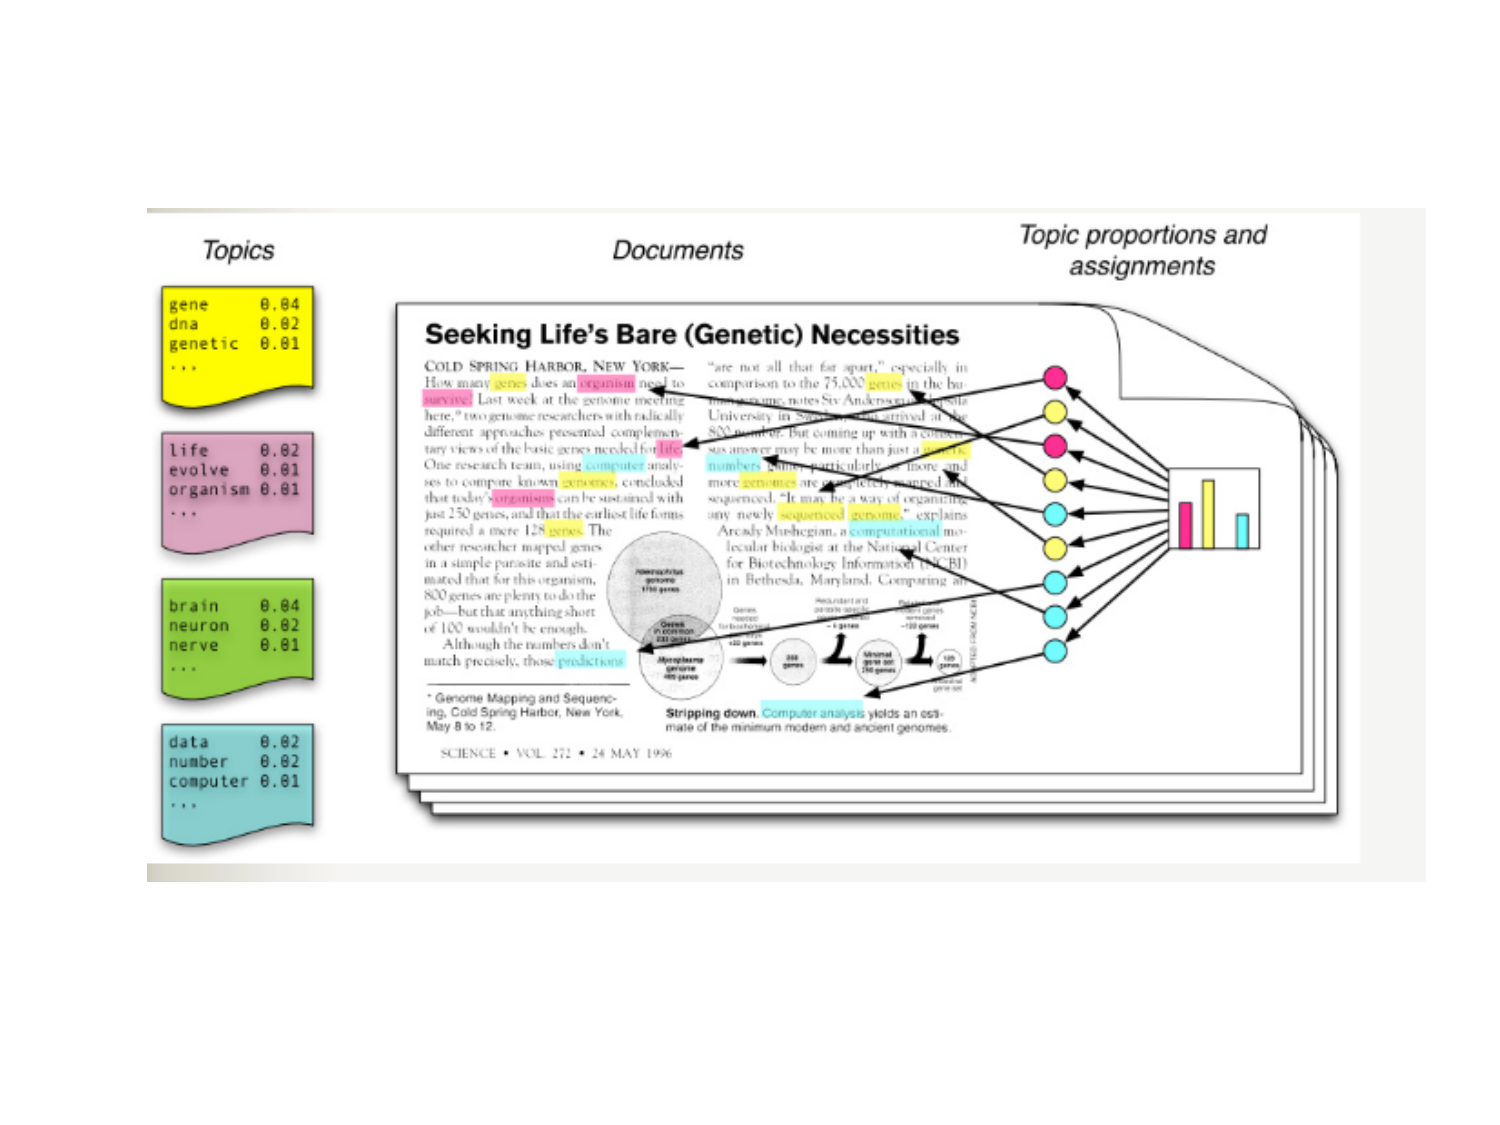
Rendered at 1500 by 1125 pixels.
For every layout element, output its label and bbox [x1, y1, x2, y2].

list [147, 207, 1426, 882]
